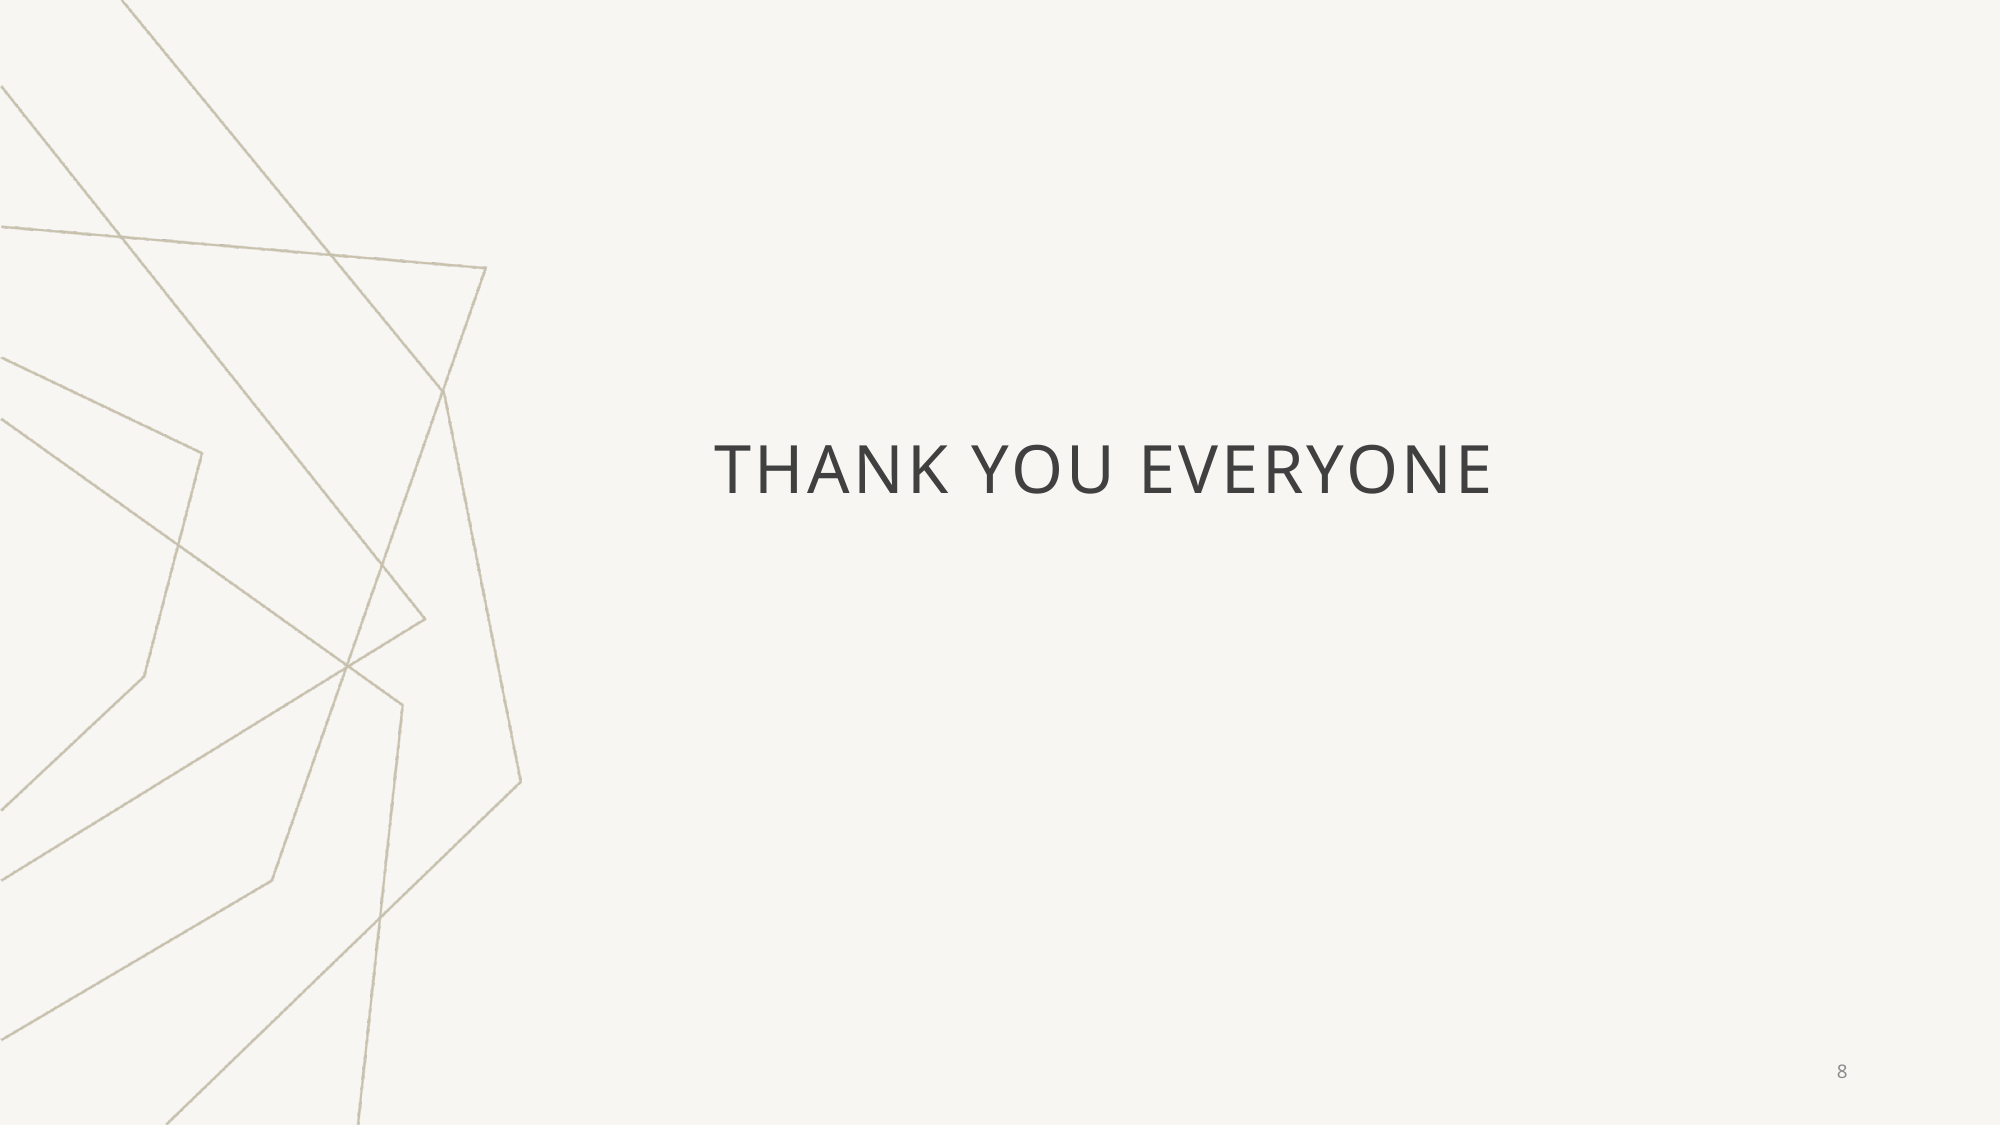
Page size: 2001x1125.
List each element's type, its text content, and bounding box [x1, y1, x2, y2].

picture [0, 0, 522, 1125]
title THANK YOU EVERYONE [699, 265, 1695, 516]
slide_number 8 [1571, 1042, 1863, 1103]
